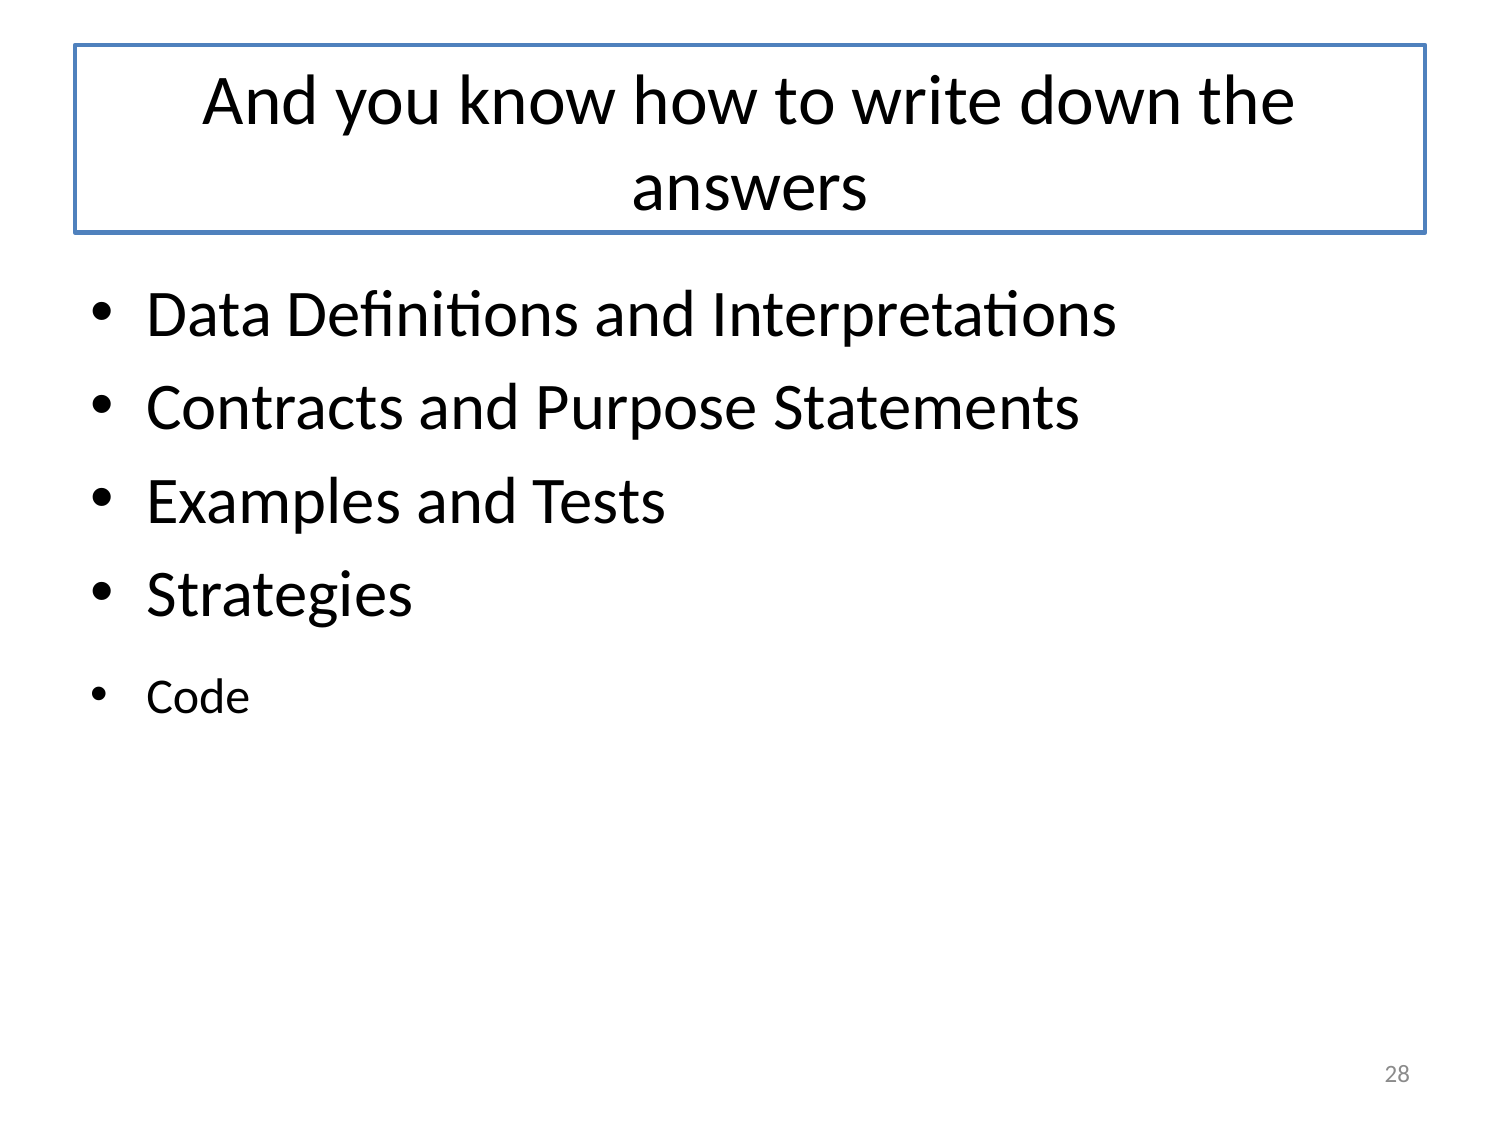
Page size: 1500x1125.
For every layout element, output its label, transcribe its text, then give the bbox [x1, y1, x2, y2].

list Data Definitions and Interpretations Contracts and Purpose Statements Examples and Tests Strategies Code [75, 262, 1425, 1005]
slide_number 28 [1074, 1042, 1425, 1103]
title And you know how to write down the answers [73, 43, 1427, 235]
